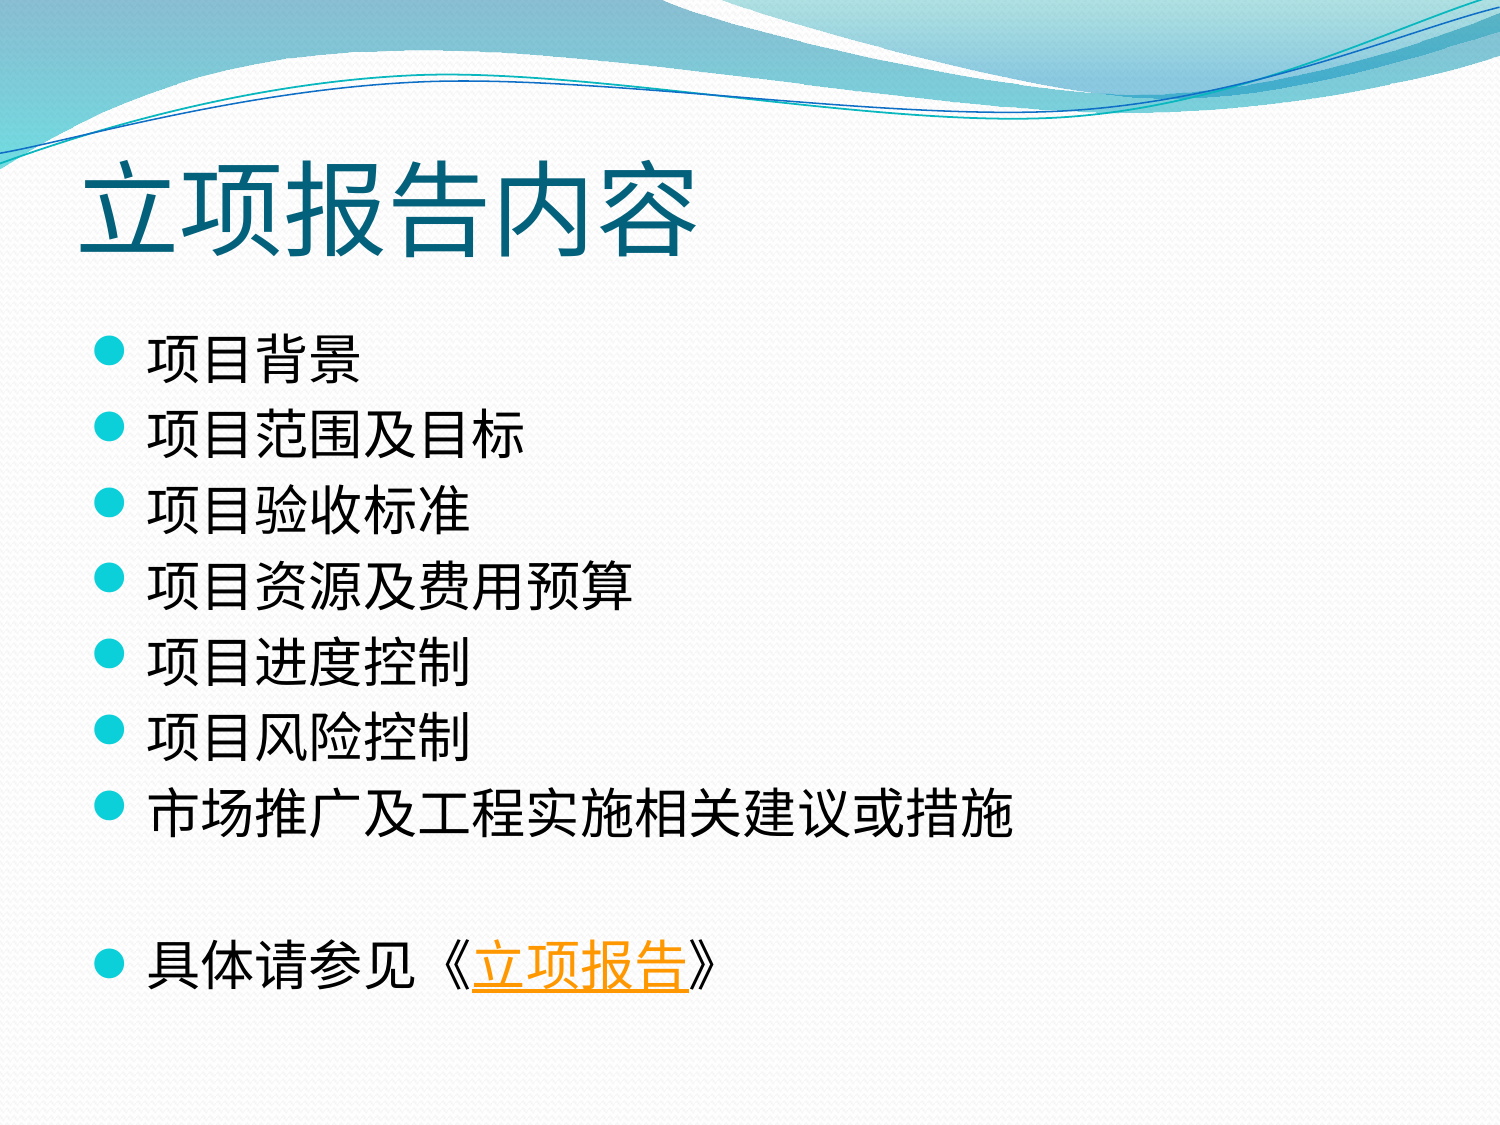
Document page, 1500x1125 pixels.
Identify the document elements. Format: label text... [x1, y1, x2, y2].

title 立项报告内容 [75, 115, 1425, 270]
list 项目背景 项目范围及目标 项目验收标准 项目资源及费用预算 项目进度控制 项目风险控制 市场推广及工程实施相关建议或措施 具体请参见《立项报告》 [75, 317, 1425, 1038]
